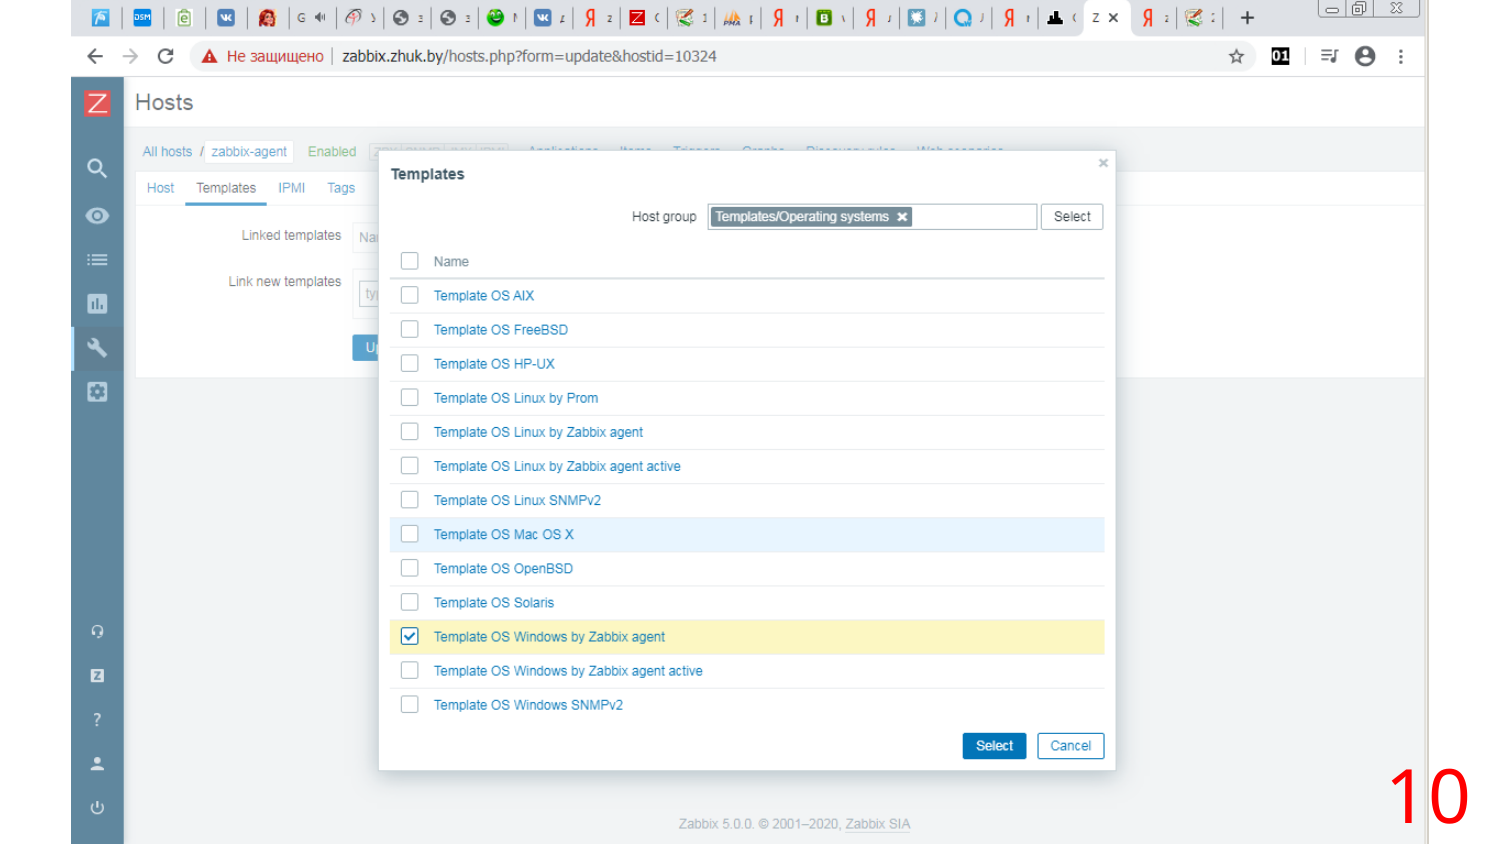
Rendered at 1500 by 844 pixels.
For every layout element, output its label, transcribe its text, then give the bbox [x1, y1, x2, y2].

picture [71, 0, 1429, 844]
text_box 10 [1433, 741, 1487, 844]
